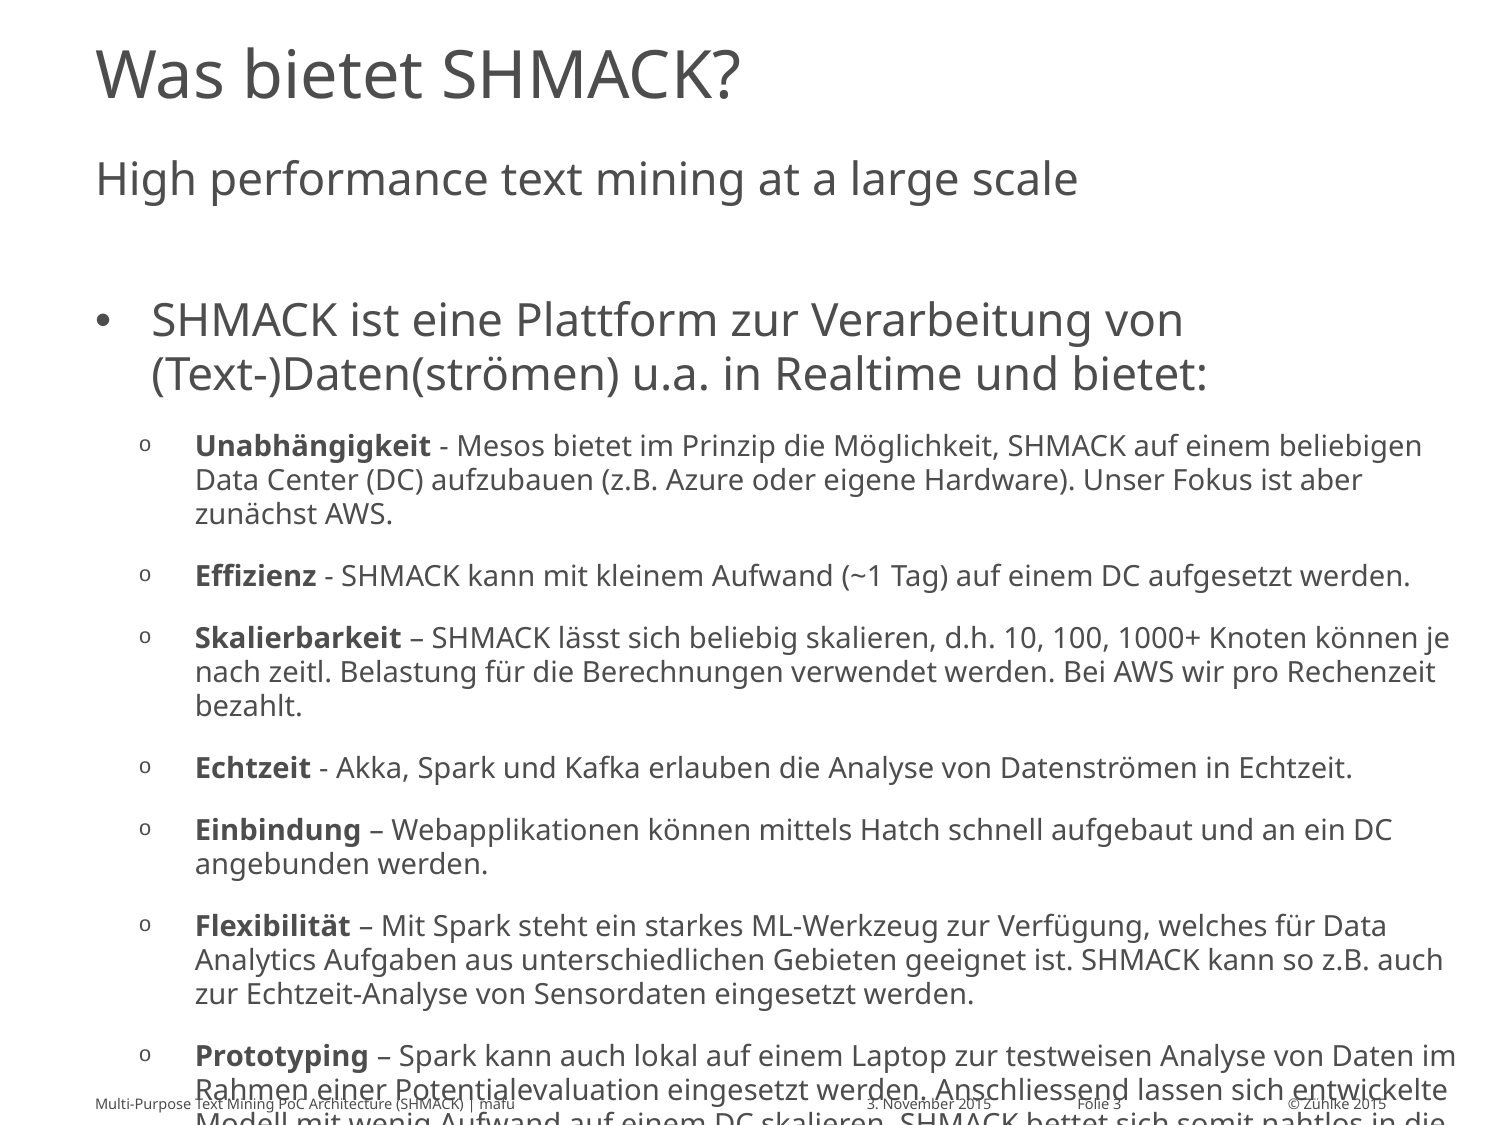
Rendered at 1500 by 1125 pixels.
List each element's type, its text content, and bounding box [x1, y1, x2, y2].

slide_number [866, 1094, 1054, 1113]
footer Multi-Purpose Text Mining PoC Architecture (SHMACK) | mafu [95, 1094, 844, 1113]
list High performance text mining at a large scale [95, 152, 1475, 259]
list SHMACK ist eine Plattform zur Verarbeitung von (Text-)Daten(strömen) u.a. in Realtime und bietet: Unabhängigkeit - Mesos bietet im Prinzip die Möglichkeit, SHMACK auf einem beliebigen Data Center (DC) aufzubauen (z.B. Azure oder eigene Hardware). Unser Fokus ist aber zunächst AWS. Effizienz - SHMACK kann mit kleinem Aufwand (~1 Tag) auf einem DC aufgesetzt werden. Skalierbarkeit – SHMACK lässt sich beliebig skalieren, d.h. 10, 100, 1000+ Knoten können je nach zeitl. Belastung für die Berechnungen verwendet werden. Bei AWS wir pro Rechenzeit bezahlt. Echtzeit - Akka, Spark und Kafka erlauben die Analyse von Datenströmen in Echtzeit. Einbindung – Webapplikationen können mittels Hatch schnell aufgebaut und an ein DC angebunden werden. Flexibilität – Mit Spark steht ein starkes ML-Werkzeug zur Verfügung, welches für Data Analytics Aufgaben aus unterschiedlichen Gebieten geeignet ist. SHMACK kann so z.B. auch zur Echtzeit-Analyse von Sensordaten eingesetzt werden. Prototyping – Spark kann auch lokal auf einem Laptop zur testweisen Analyse von Daten im Rahmen einer Potentialevaluation eingesetzt werden. Anschliessend lassen sich entwickelte Modell mit wenig Aufwand auf einem DC skalieren. SHMACK bettet sich somit nahtlos in die Agile Delivery Method ein. [95, 293, 1475, 1078]
title Was bietet SHMACK? [95, 36, 1475, 152]
slide_number Folie 3 [1077, 1094, 1265, 1113]
